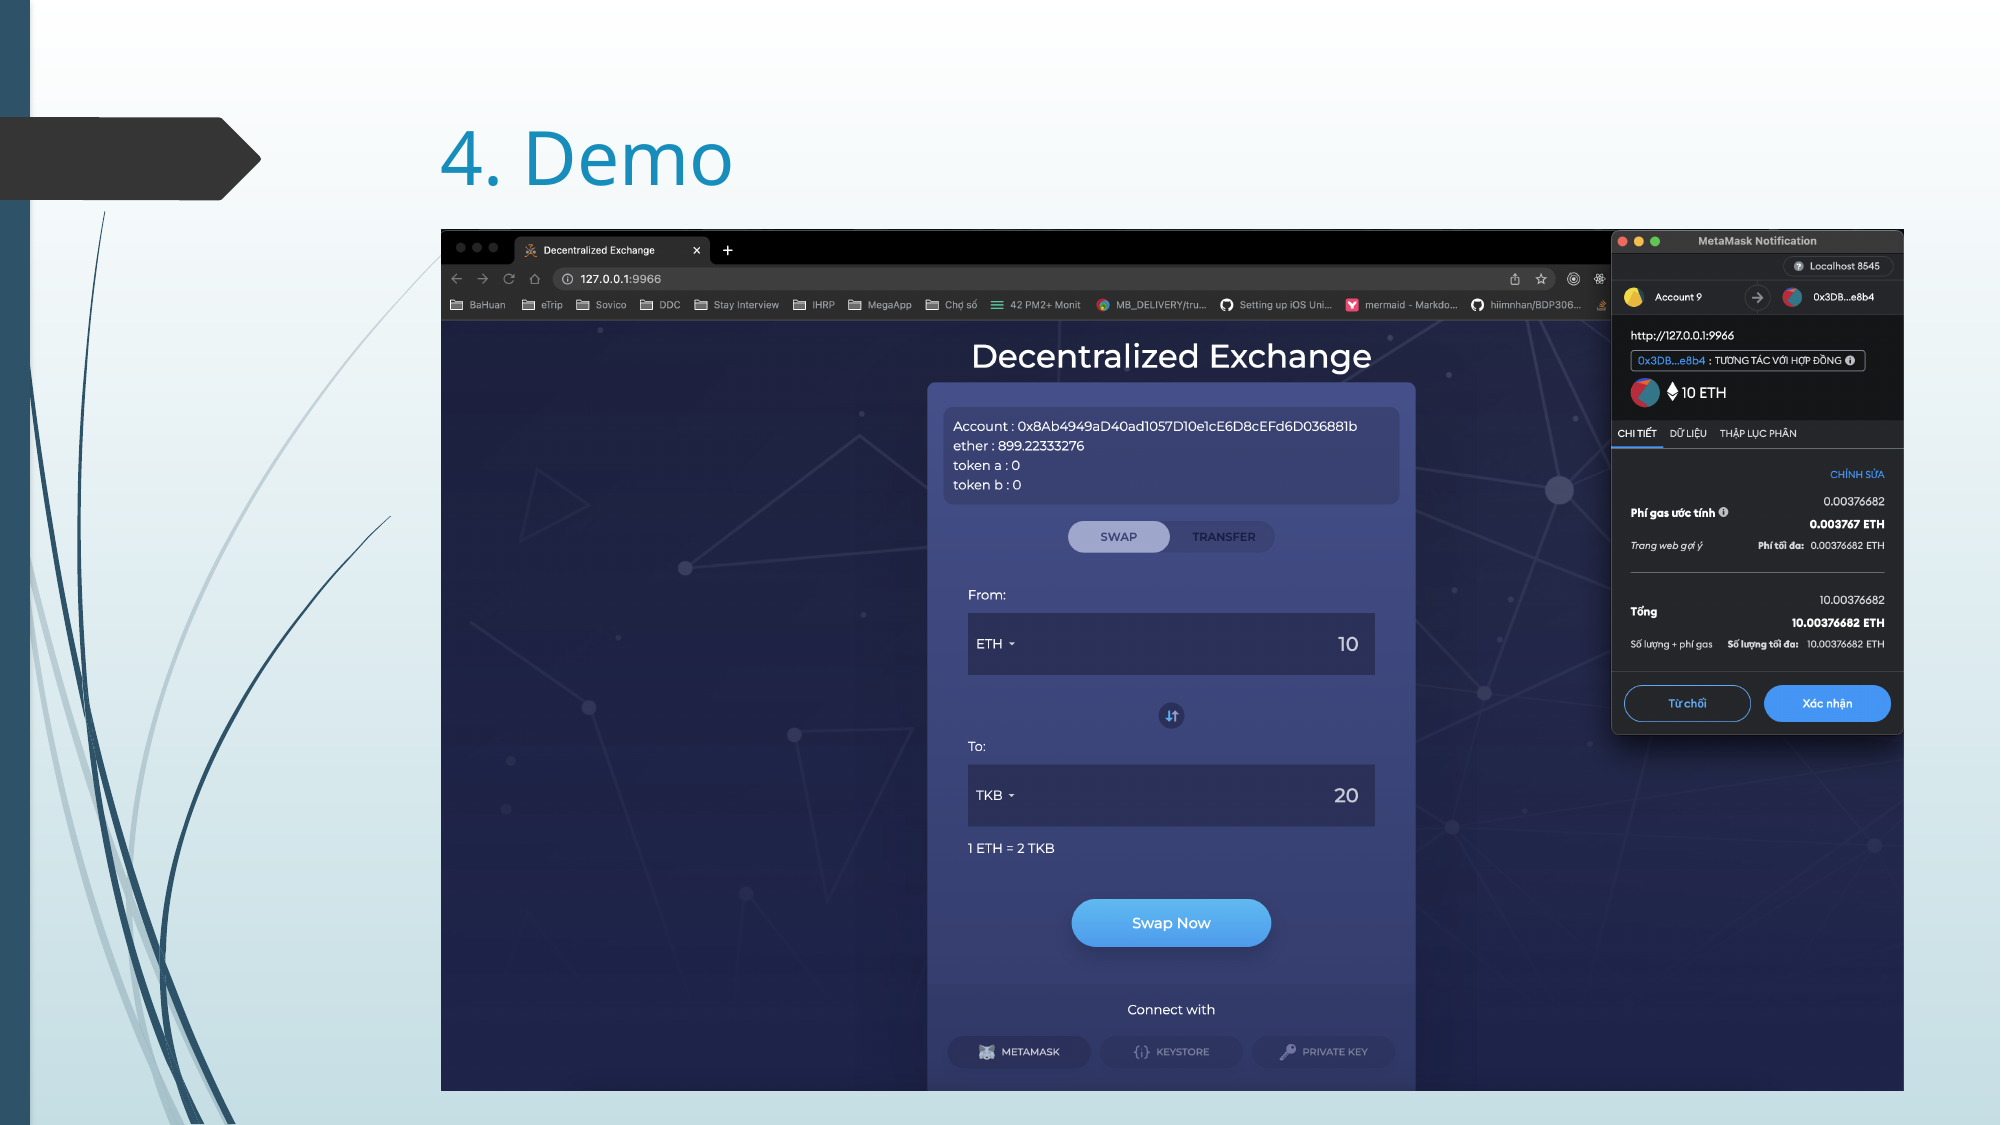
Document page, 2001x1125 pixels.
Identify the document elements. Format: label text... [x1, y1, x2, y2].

title 4. Demo [425, 102, 1888, 313]
picture [440, 229, 1904, 1091]
